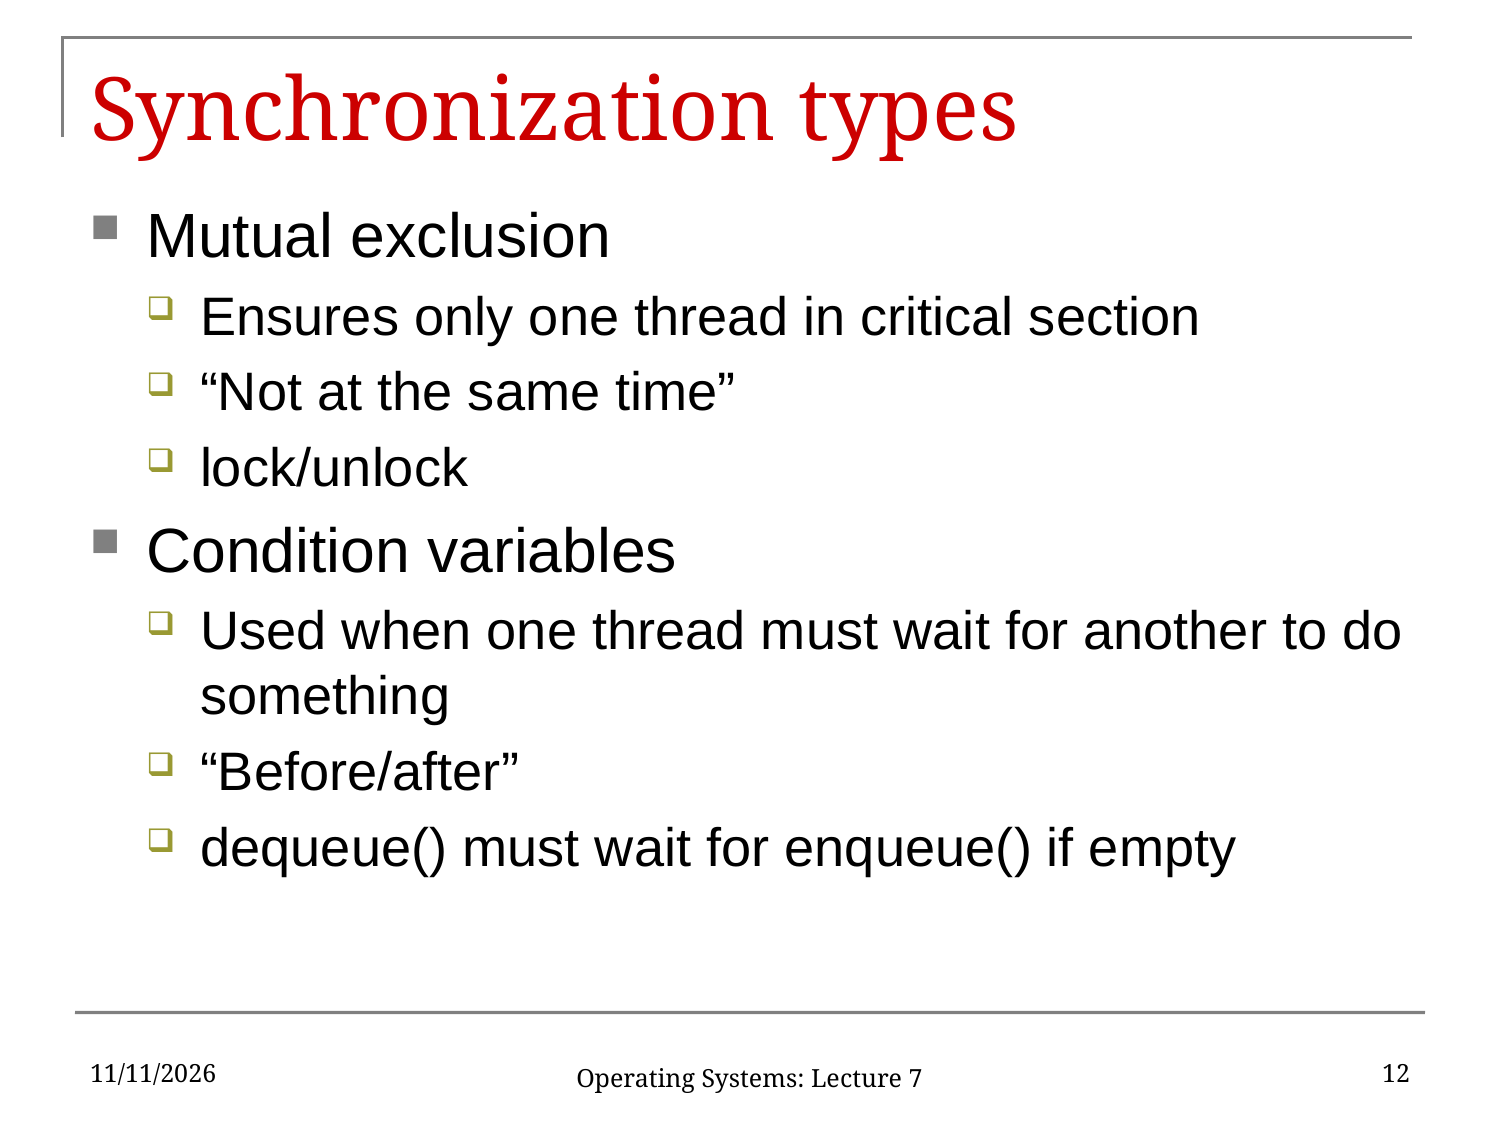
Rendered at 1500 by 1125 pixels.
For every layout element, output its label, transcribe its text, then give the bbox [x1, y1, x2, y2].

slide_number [74, 1023, 426, 1100]
slide_number 12 [1074, 1023, 1426, 1100]
list Mutual exclusion Ensures only one thread in critical section “Not at the same time” lock/unlock Condition variables Used when one thread must wait for another to do something “Before/after” dequeue() must wait for enqueue() if empty [75, 187, 1425, 1006]
footer Operating Systems: Lecture 7 [512, 1024, 988, 1101]
title Synchronization types [75, 45, 1425, 163]
